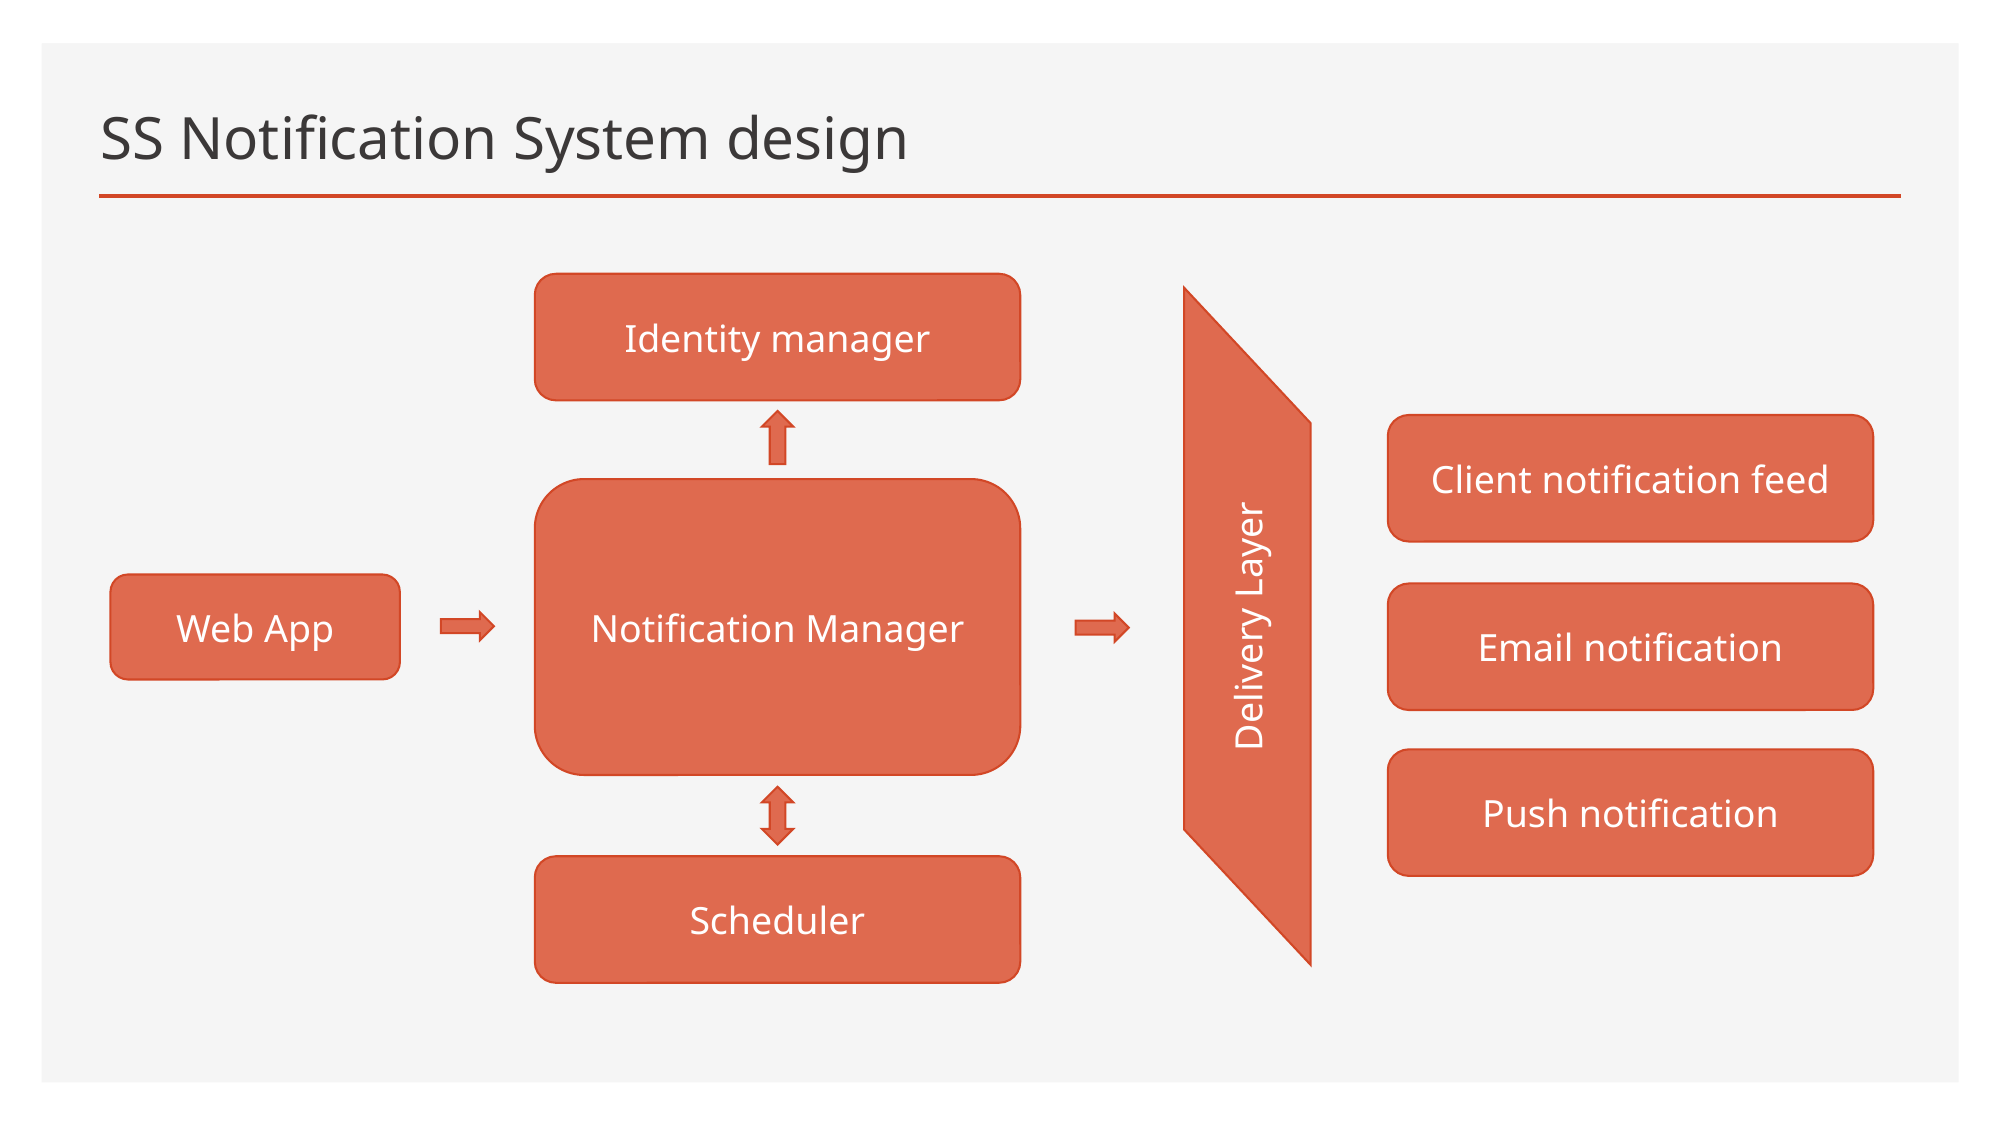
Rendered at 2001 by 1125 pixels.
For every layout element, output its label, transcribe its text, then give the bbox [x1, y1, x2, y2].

text_box Web App [109, 573, 401, 681]
text_box Client notification feed [1386, 413, 1875, 543]
text_box [1074, 611, 1131, 645]
text_box Push notification [1386, 748, 1875, 877]
text_box Identity manager [533, 272, 1022, 402]
text_box Email notification [1386, 582, 1875, 712]
text_box Notification Manager [533, 478, 1022, 777]
title SS Notification System design [85, 73, 1214, 179]
text_box [439, 609, 496, 643]
text_box [759, 785, 796, 847]
text_box [759, 409, 796, 466]
text_box Scheduler [533, 855, 1022, 984]
text_box Delivery Layer [1183, 285, 1312, 968]
